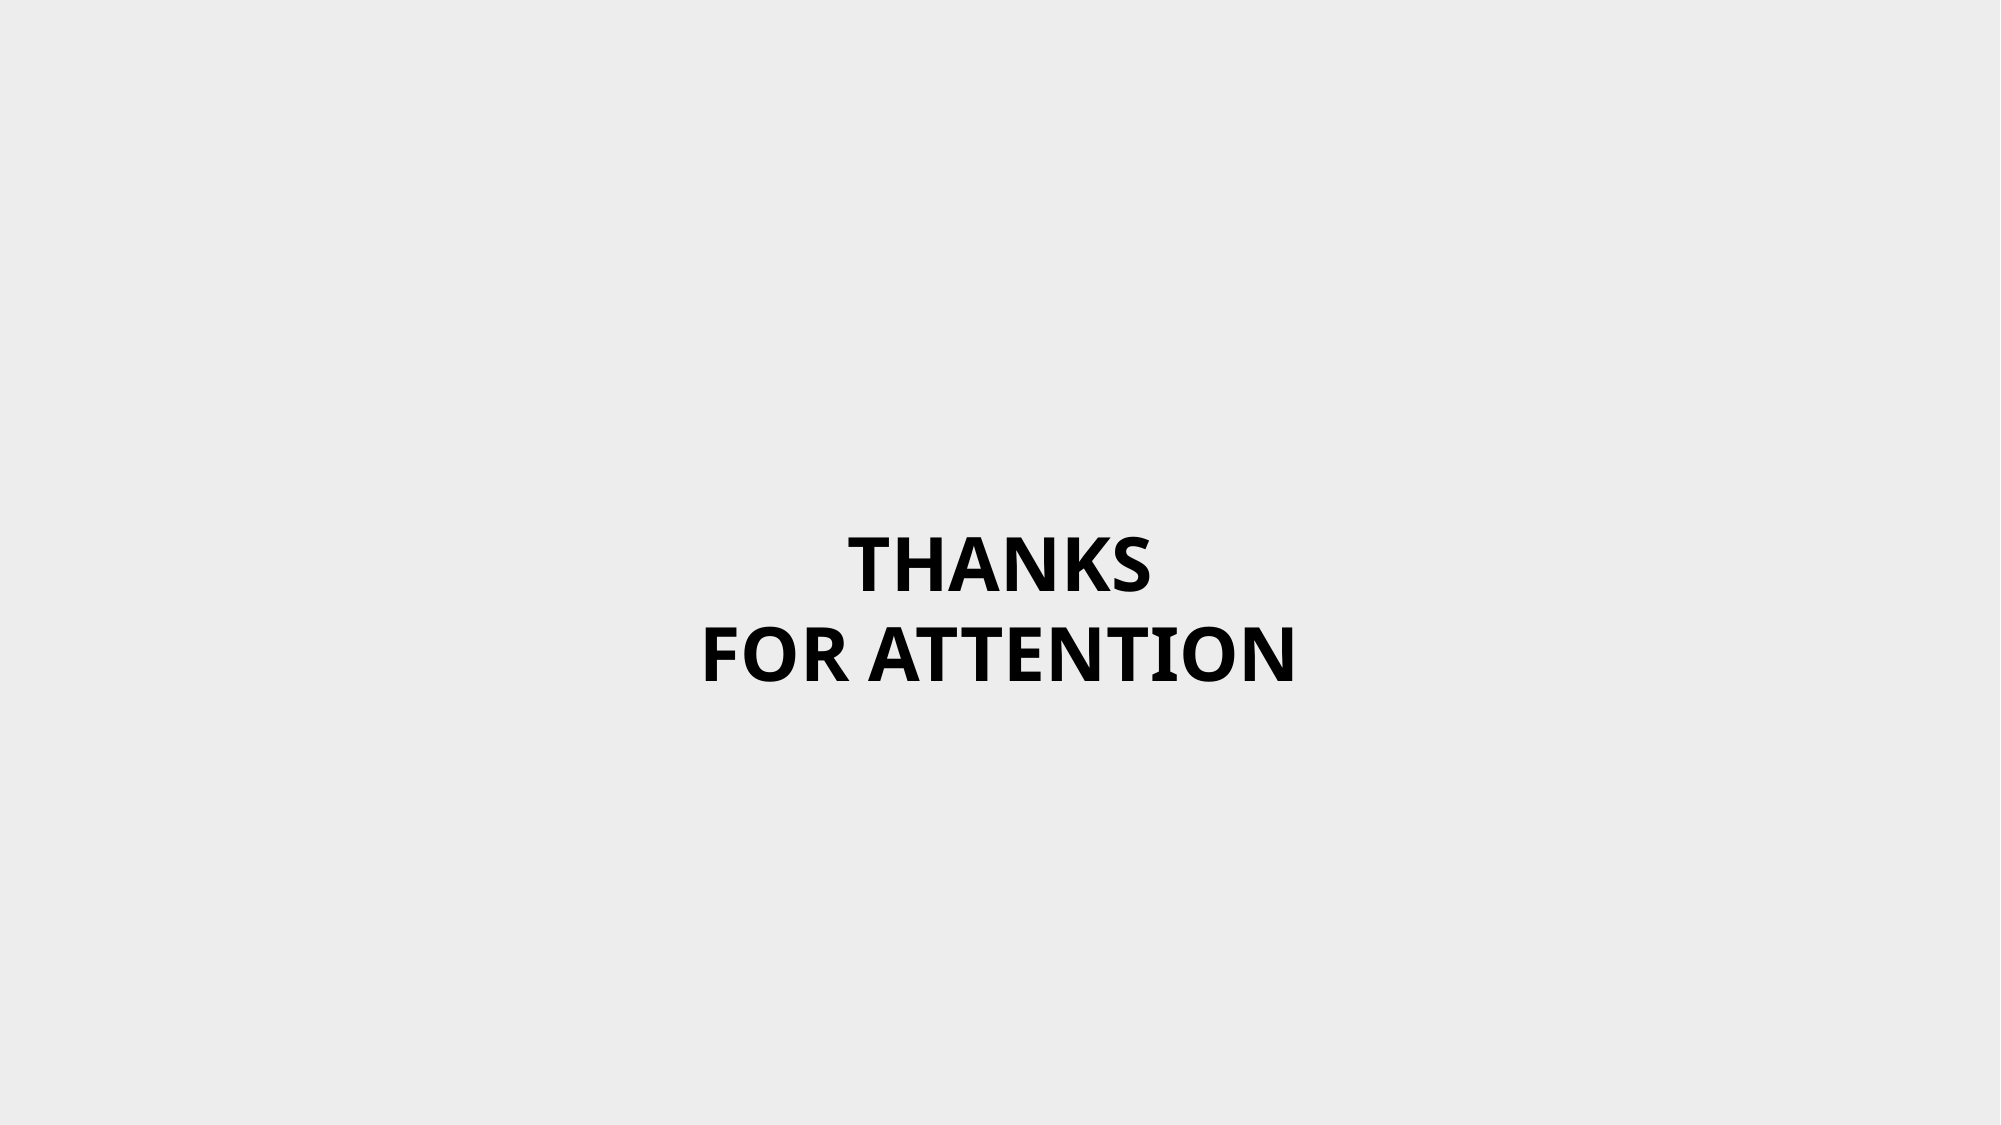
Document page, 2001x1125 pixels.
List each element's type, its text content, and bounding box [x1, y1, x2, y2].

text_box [108, 562, 864, 938]
text_box THANKS FOR ATTENTION [684, 463, 1316, 704]
